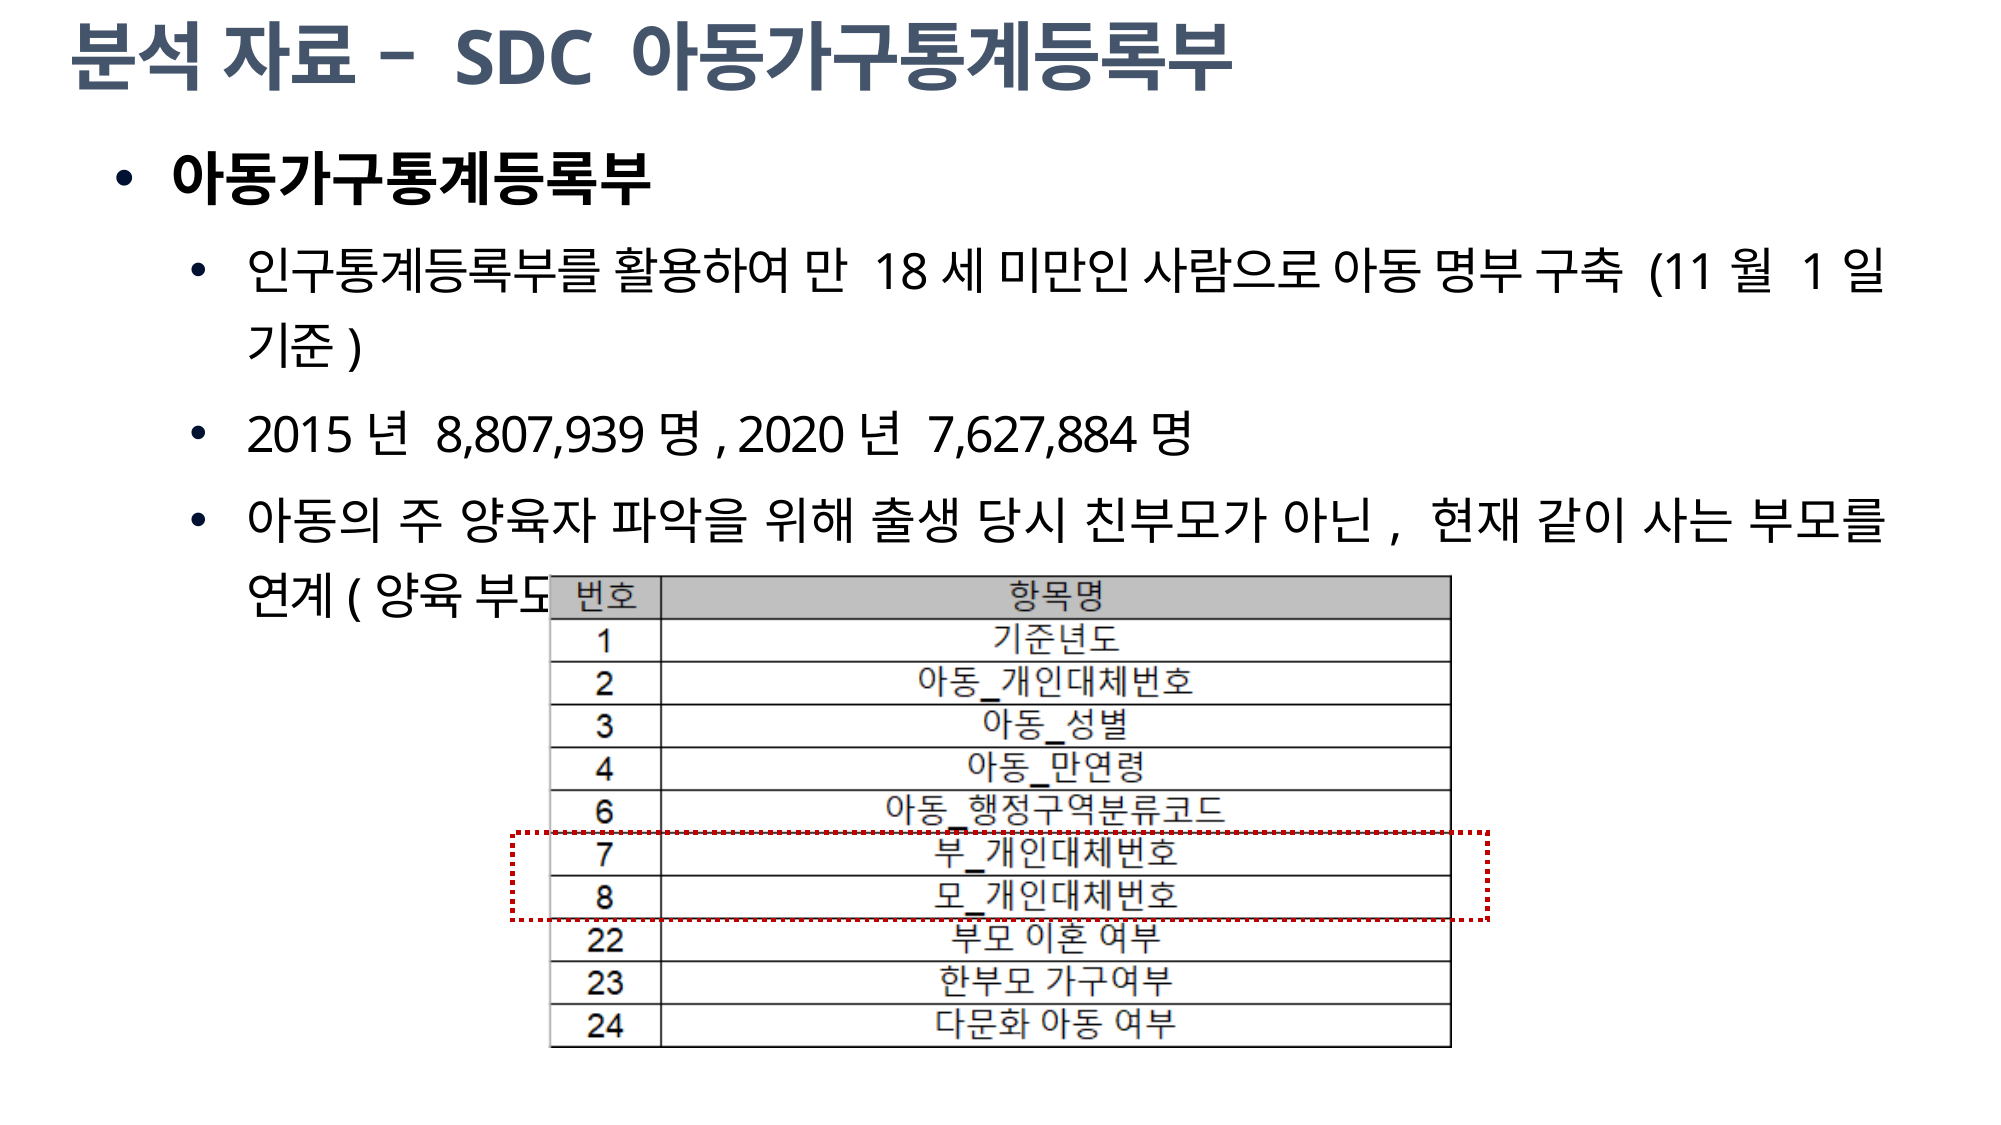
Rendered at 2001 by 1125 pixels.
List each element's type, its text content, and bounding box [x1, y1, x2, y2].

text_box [512, 574, 1488, 1048]
title 분석 자료 – SDC 아동가구통계등록부 [55, 10, 1697, 111]
text_box 아동가구통계등록부 인구통계등록부를 활용하여 만 18세 미만인 사람으로 아동 명부 구축 (11월 1일 기준) 2015년 8,807,939명, 2020년 7,627,884명 아동의 주 양육자 파악을 위해 출생 당시 친부모가 아닌, 현재 같이 사는 부모를 연계(양육 부모) [99, 117, 1900, 808]
